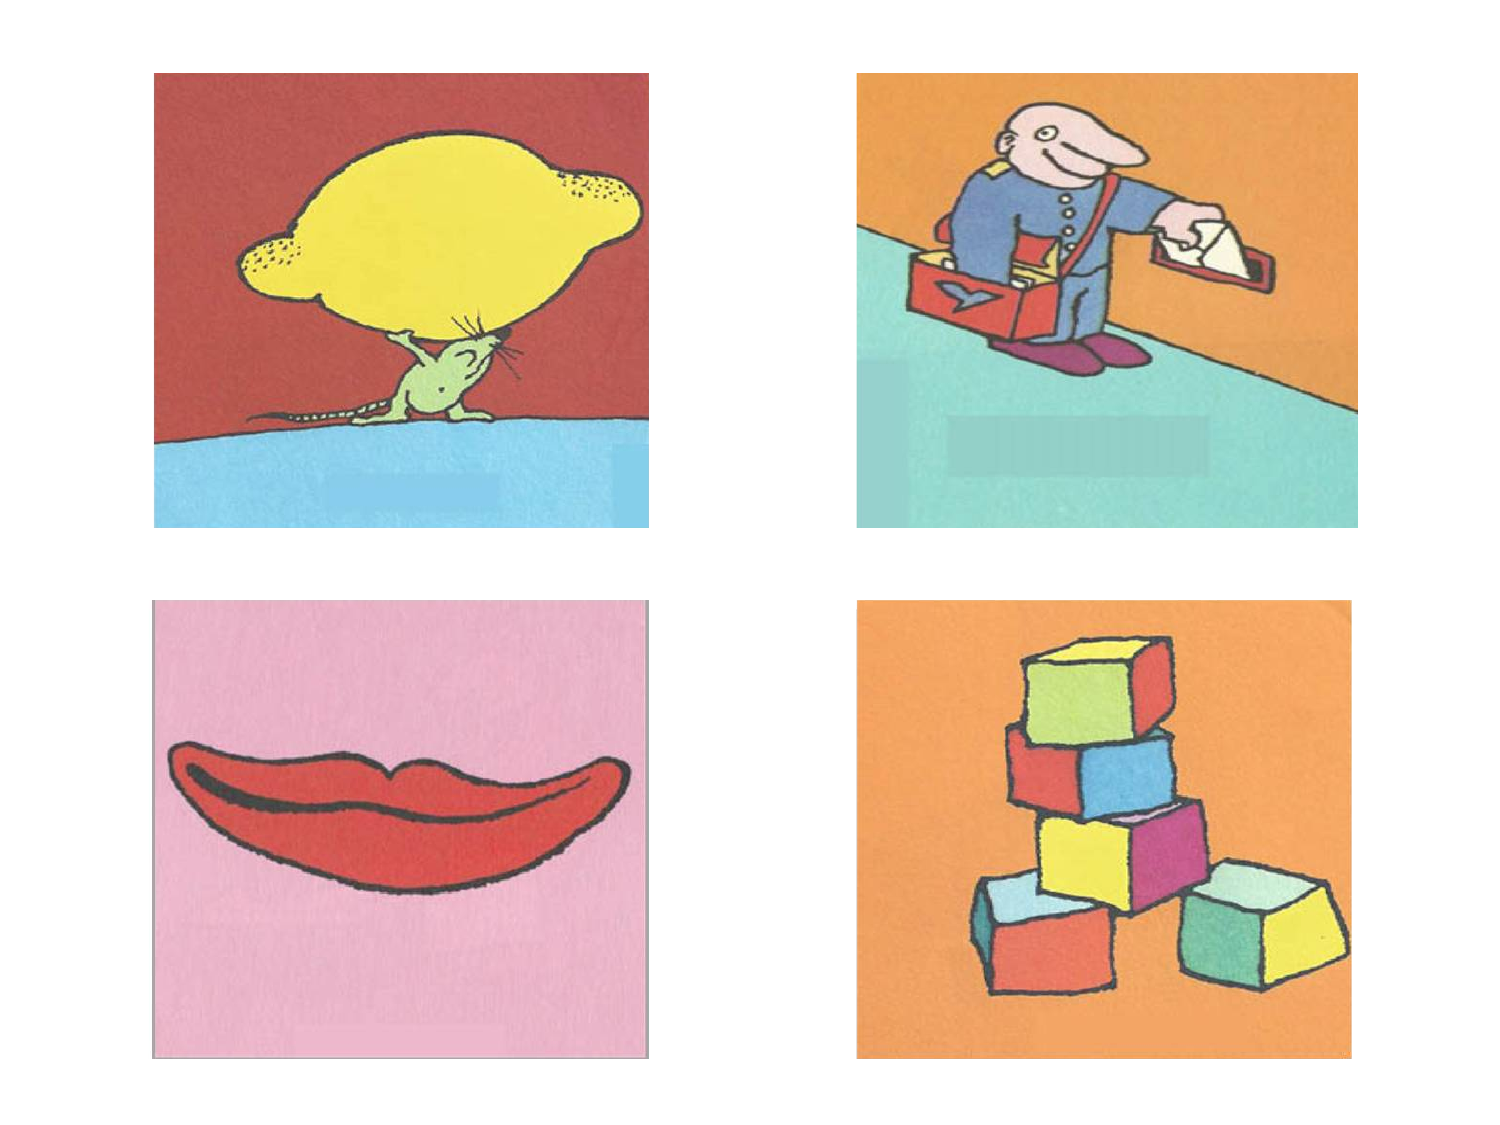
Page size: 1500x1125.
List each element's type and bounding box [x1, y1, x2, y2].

picture [153, 73, 650, 529]
picture [148, 600, 650, 1059]
picture [856, 73, 1359, 529]
picture [856, 600, 1352, 1059]
